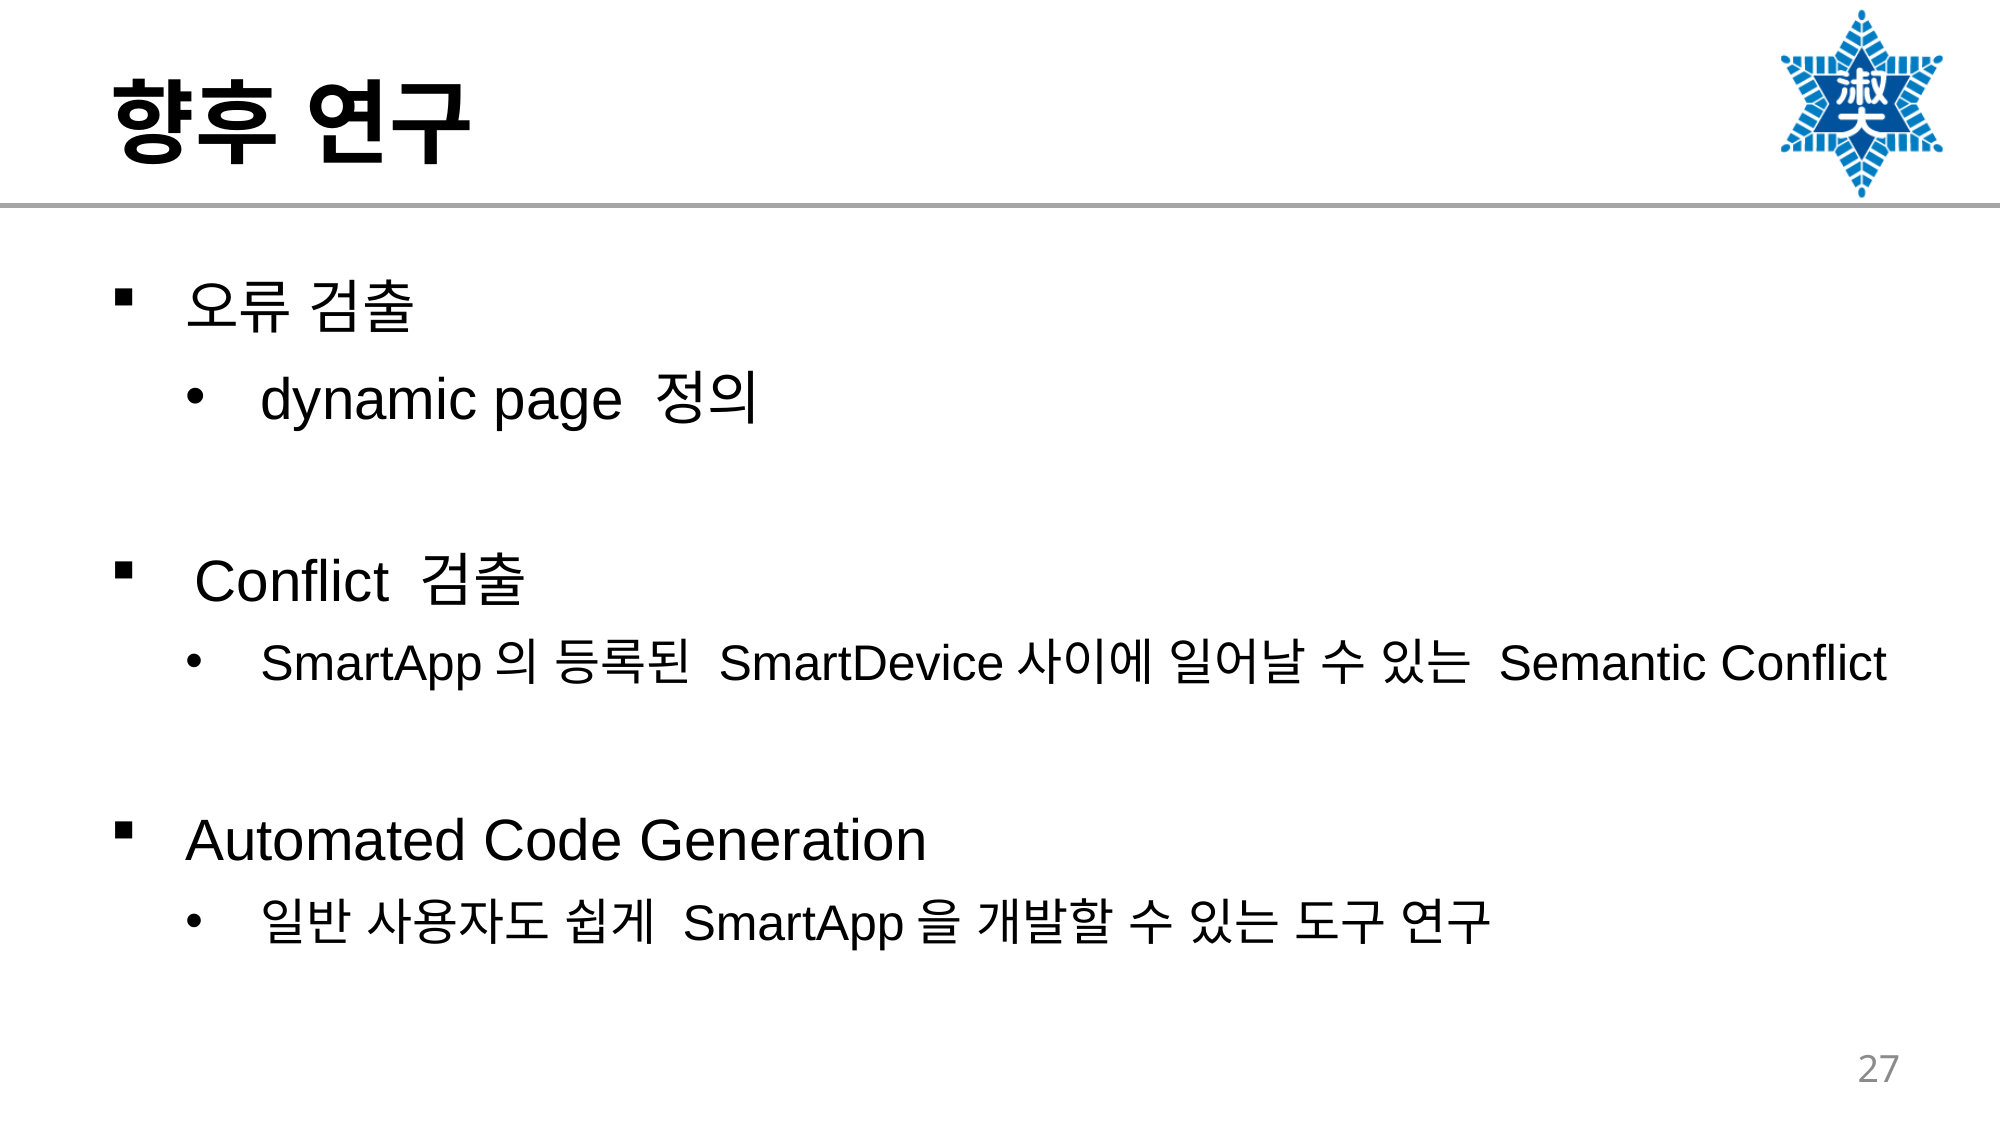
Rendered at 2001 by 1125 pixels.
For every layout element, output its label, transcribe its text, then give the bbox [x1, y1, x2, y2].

slide_number 27 [1465, 1049, 1916, 1101]
picture [1765, 7, 1960, 203]
title 향후 연구 [95, 51, 1821, 203]
text_box 오류 검출 dynamic page 정의 Conflict 검출 SmartApp의 등록된 SmartDevice사이에 일어날 수 있는 Semantic Conflict Automated Code Generation 일반 사용자도 쉽게 SmartApp을 개발할 수 있는 도구 연구 [95, 241, 1986, 1049]
